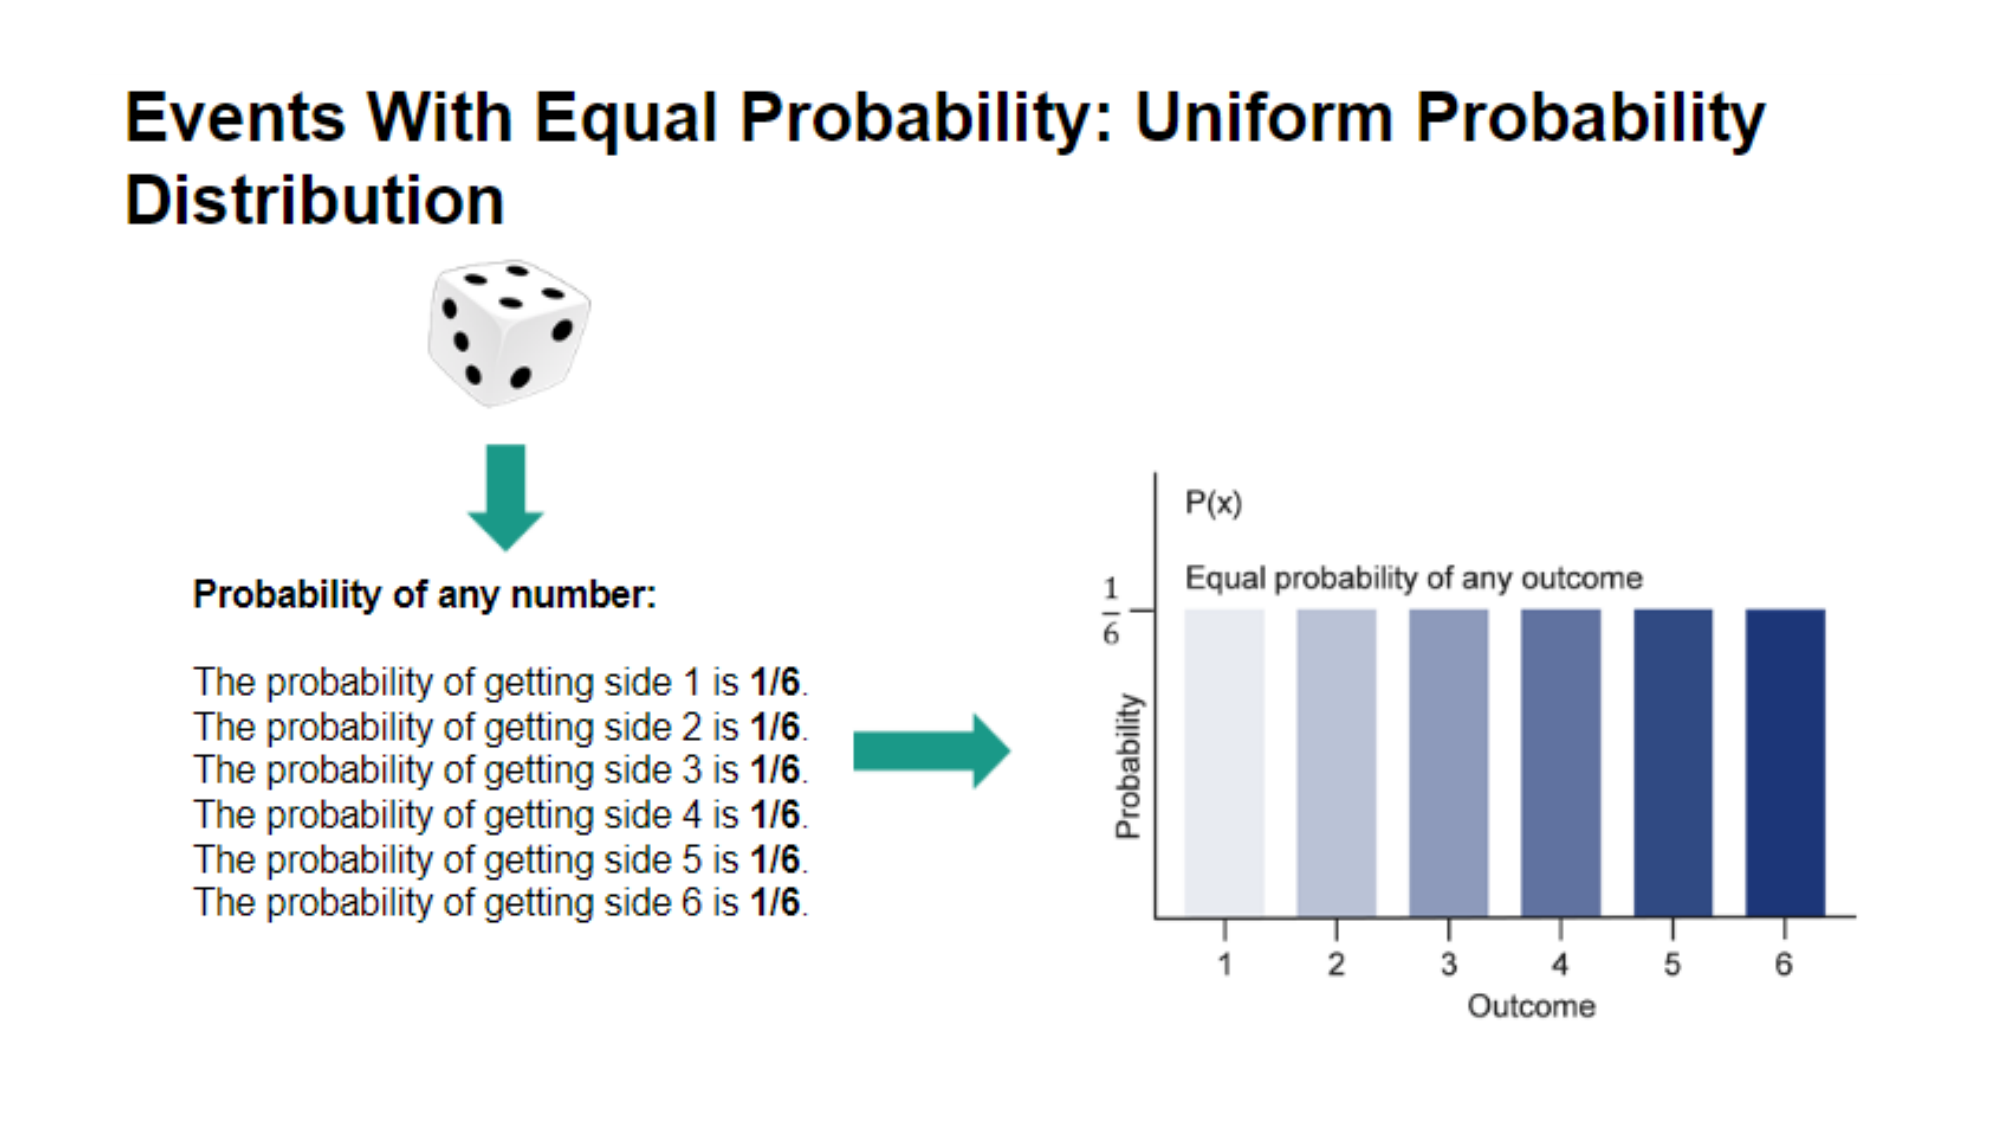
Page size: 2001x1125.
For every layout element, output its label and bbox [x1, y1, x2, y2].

picture [88, 73, 1902, 1056]
